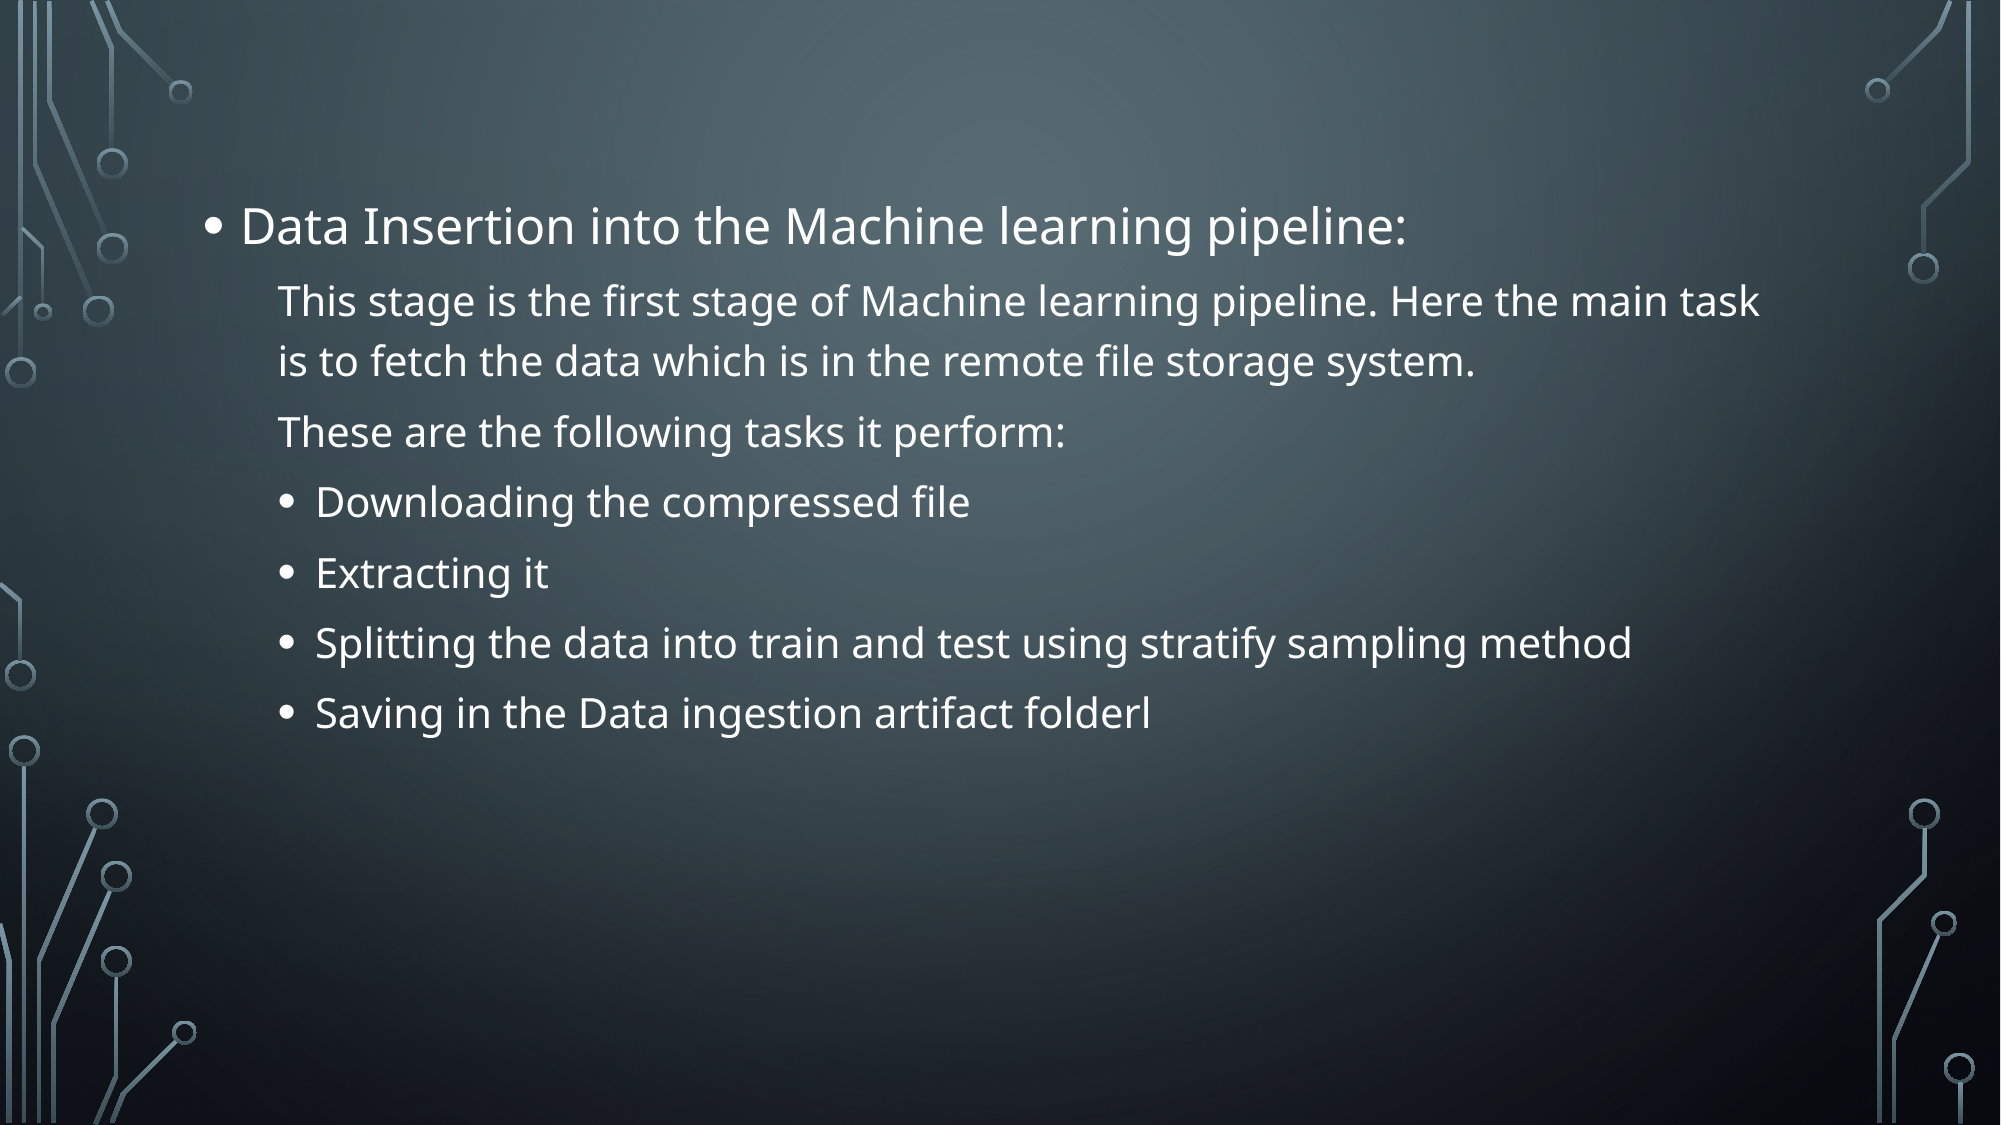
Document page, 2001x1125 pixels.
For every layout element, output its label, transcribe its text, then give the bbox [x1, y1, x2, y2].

list Data Insertion into the Machine learning pipeline: This stage is the first stage of Machine learning pipeline. Here the main task is to fetch the data which is in the remote file storage system. These are the following tasks it perform: Downloading the compressed file Extracting it Splitting the data into train and test using stratify sampling method Saving in the Data ingestion artifact folderl [187, 175, 1813, 757]
